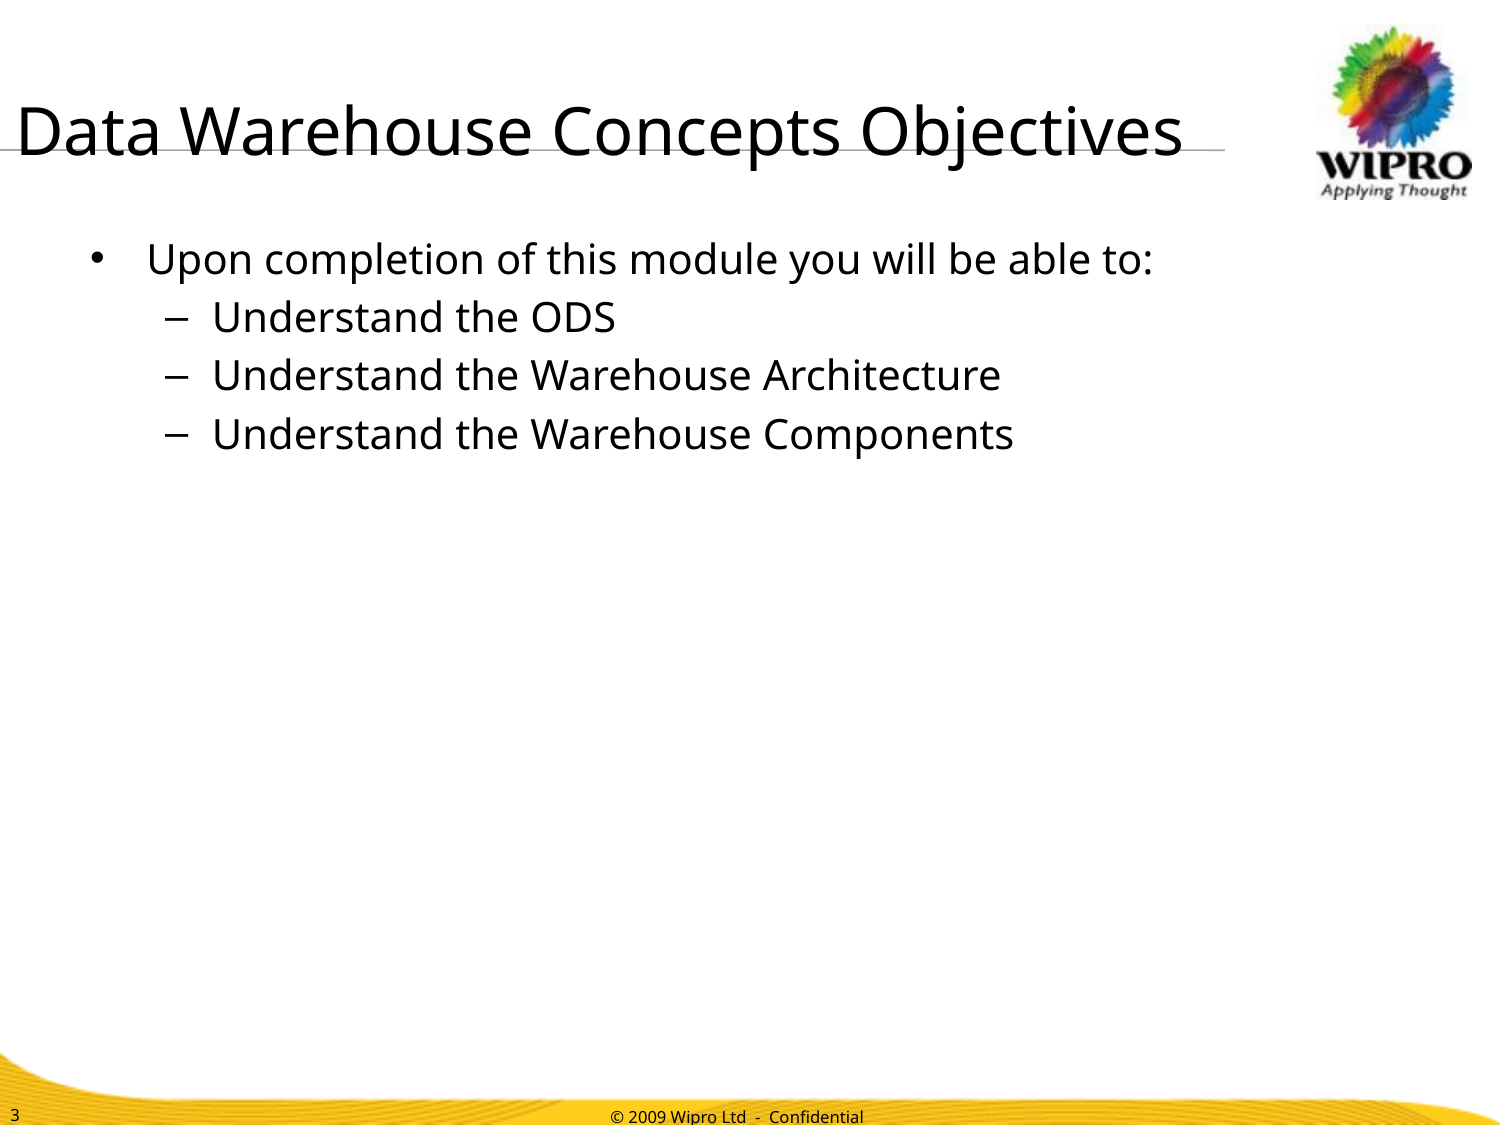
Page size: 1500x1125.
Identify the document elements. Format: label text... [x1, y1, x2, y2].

picture [1316, 24, 1472, 200]
title Data Warehouse Concepts Objectives [0, 35, 1263, 223]
list Upon completion of this module you will be able to: Understand the ODS Understand the Warehouse Architecture Understand the Warehouse Components [75, 224, 1425, 1038]
picture [0, 1037, 1500, 1125]
